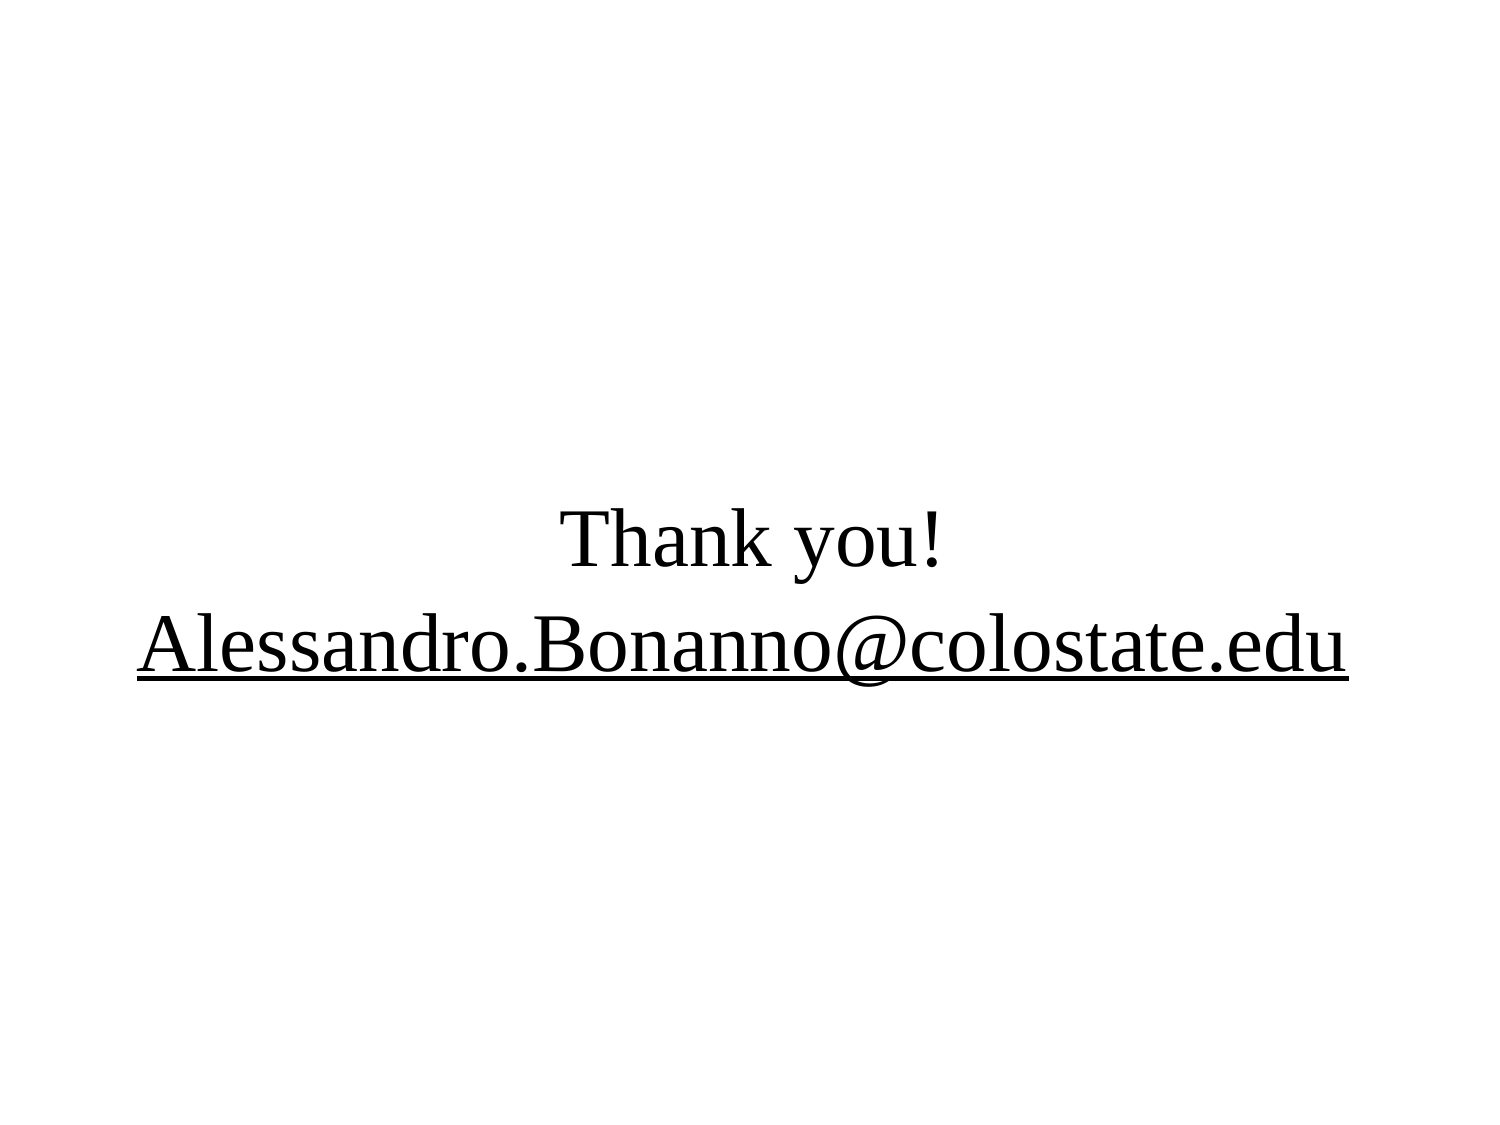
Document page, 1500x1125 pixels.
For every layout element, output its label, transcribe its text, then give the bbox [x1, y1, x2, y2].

list Thank you! Alessandro.Bonanno@colostate.edu [59, 255, 1447, 775]
